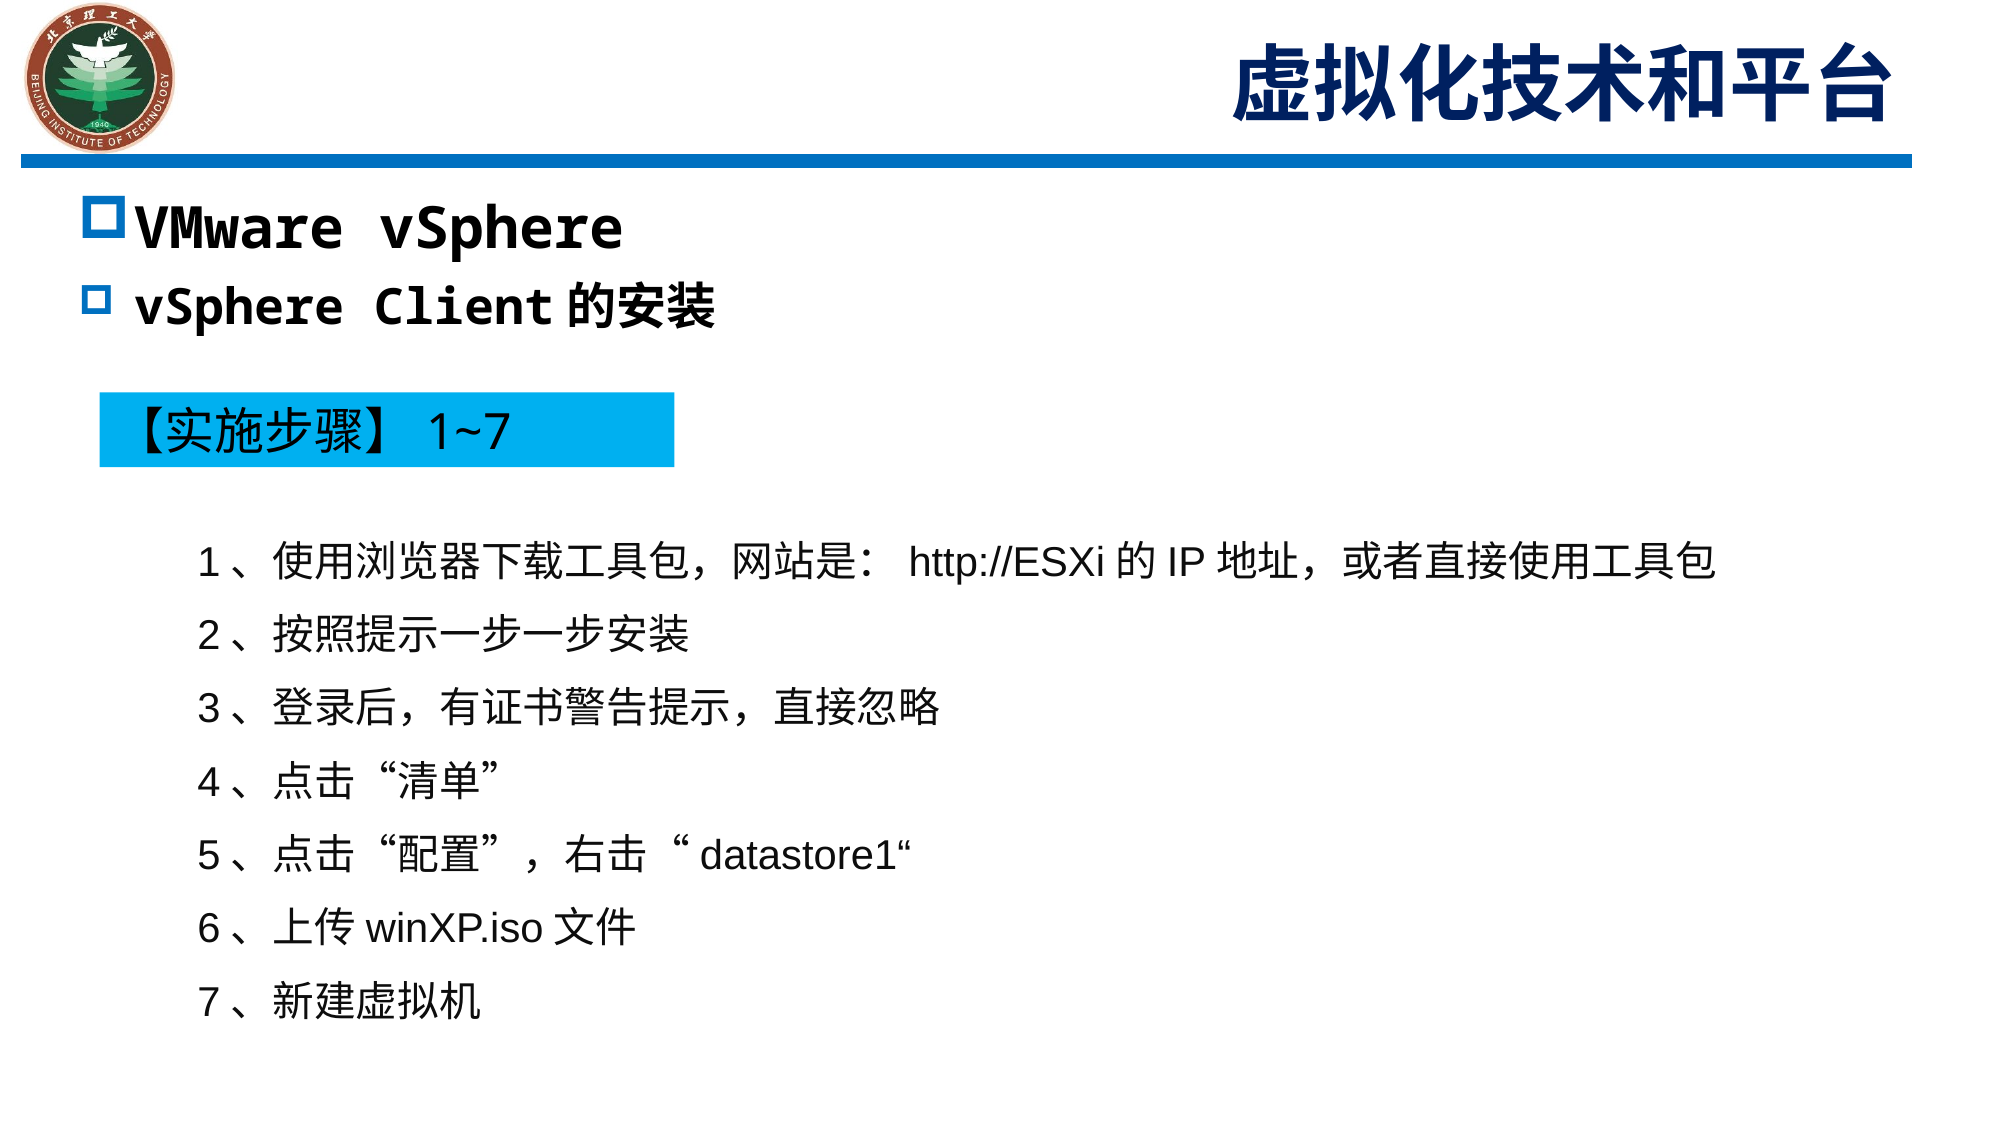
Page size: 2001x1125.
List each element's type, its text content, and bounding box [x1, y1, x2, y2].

text_box 虚拟化技术和平台 [962, 51, 1912, 139]
text_box 【实施步骤】1~7 [99, 392, 675, 468]
text_box [21, 154, 1912, 168]
picture [21, 0, 178, 156]
text_box 1、使用浏览器下载工具包，网站是：http://ESXi的IP地址，或者直接使用工具包 2、按照提示一步一步安装 3、登录后，有证书警告提示，直接忽略 4、点击“清单” 5、点击“配置”，右击“datastore1“ 6、上传winXP.iso文件 7、新建虚拟机 [177, 509, 1790, 1091]
text_box VMware vSphere [63, 182, 639, 268]
text_box vSphere Client的安装 [63, 267, 732, 343]
